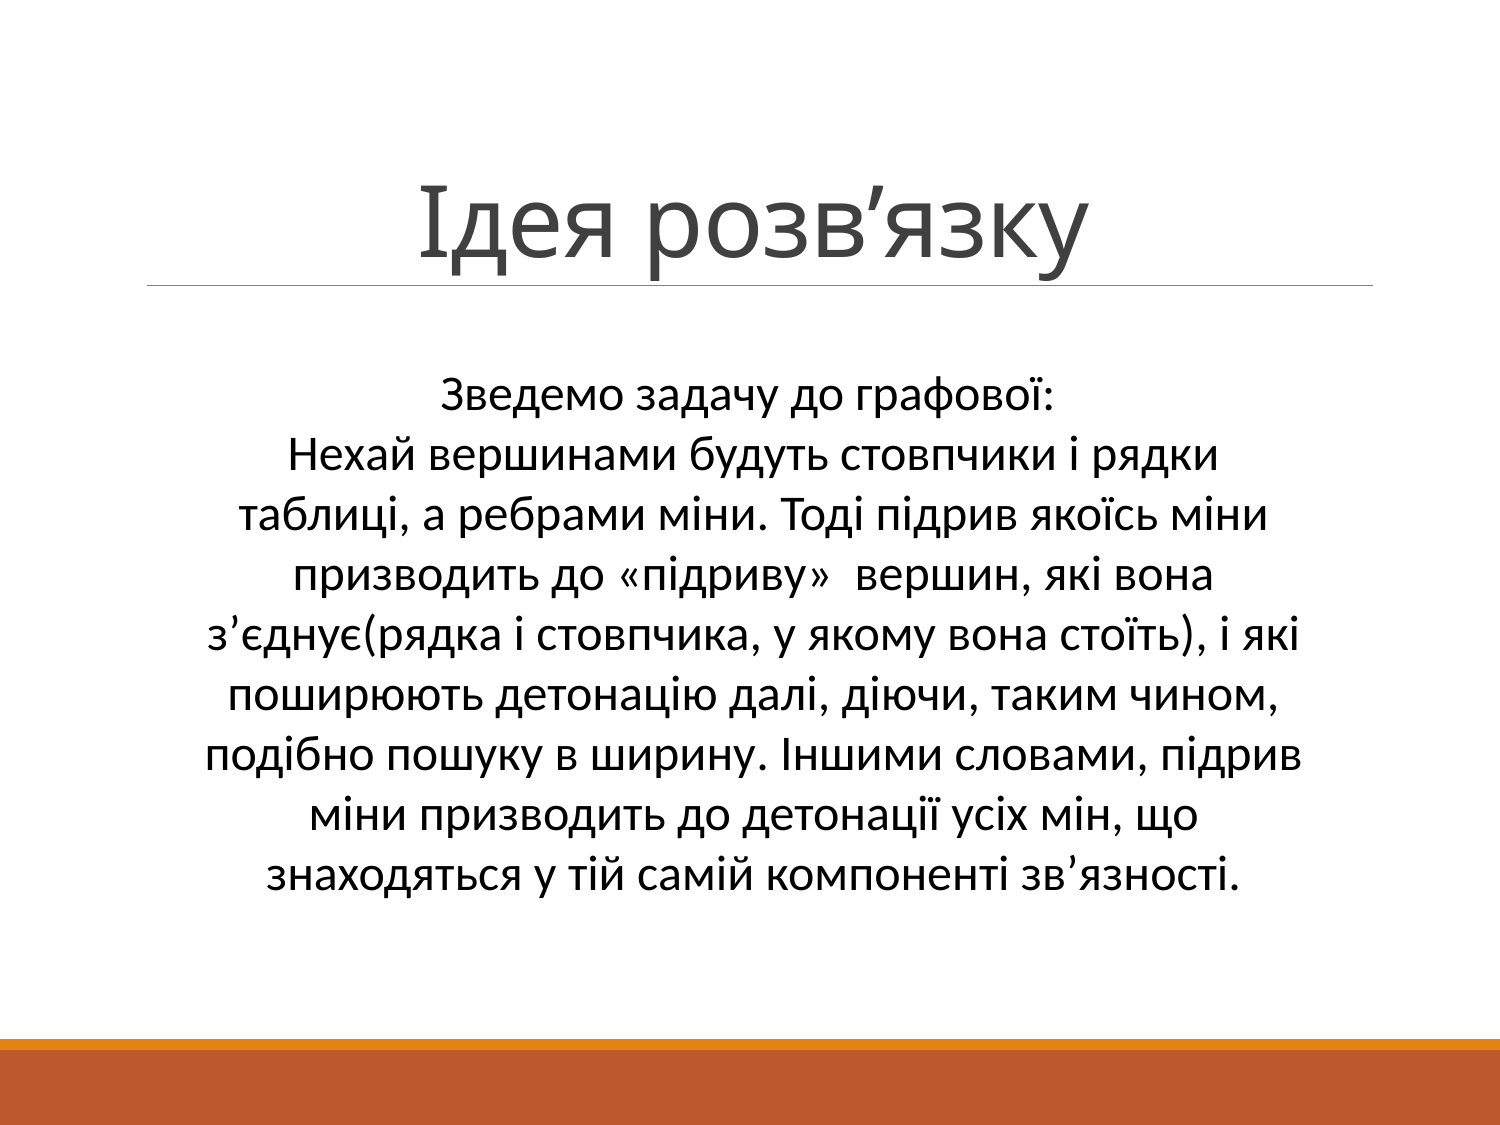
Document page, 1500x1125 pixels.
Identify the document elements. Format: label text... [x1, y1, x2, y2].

title Ідея розв’язку [135, 47, 1373, 285]
text_box Зведемо задачу до графової: Нехай вершинами будуть стовпчики і рядки таблиці, а ребрами міни. Тоді підрив якоїсь міни призводить до «підриву» вершин, які вона з’єднує(рядка і стовпчика, у якому вона стоїть), і які поширюють детонацію далі, діючи, таким чином, подібно пошуку в ширину. Іншими словами, підрив міни призводить до детонації усіх мін, що знаходяться у тій самій компоненті зв’язності. [184, 353, 1323, 909]
